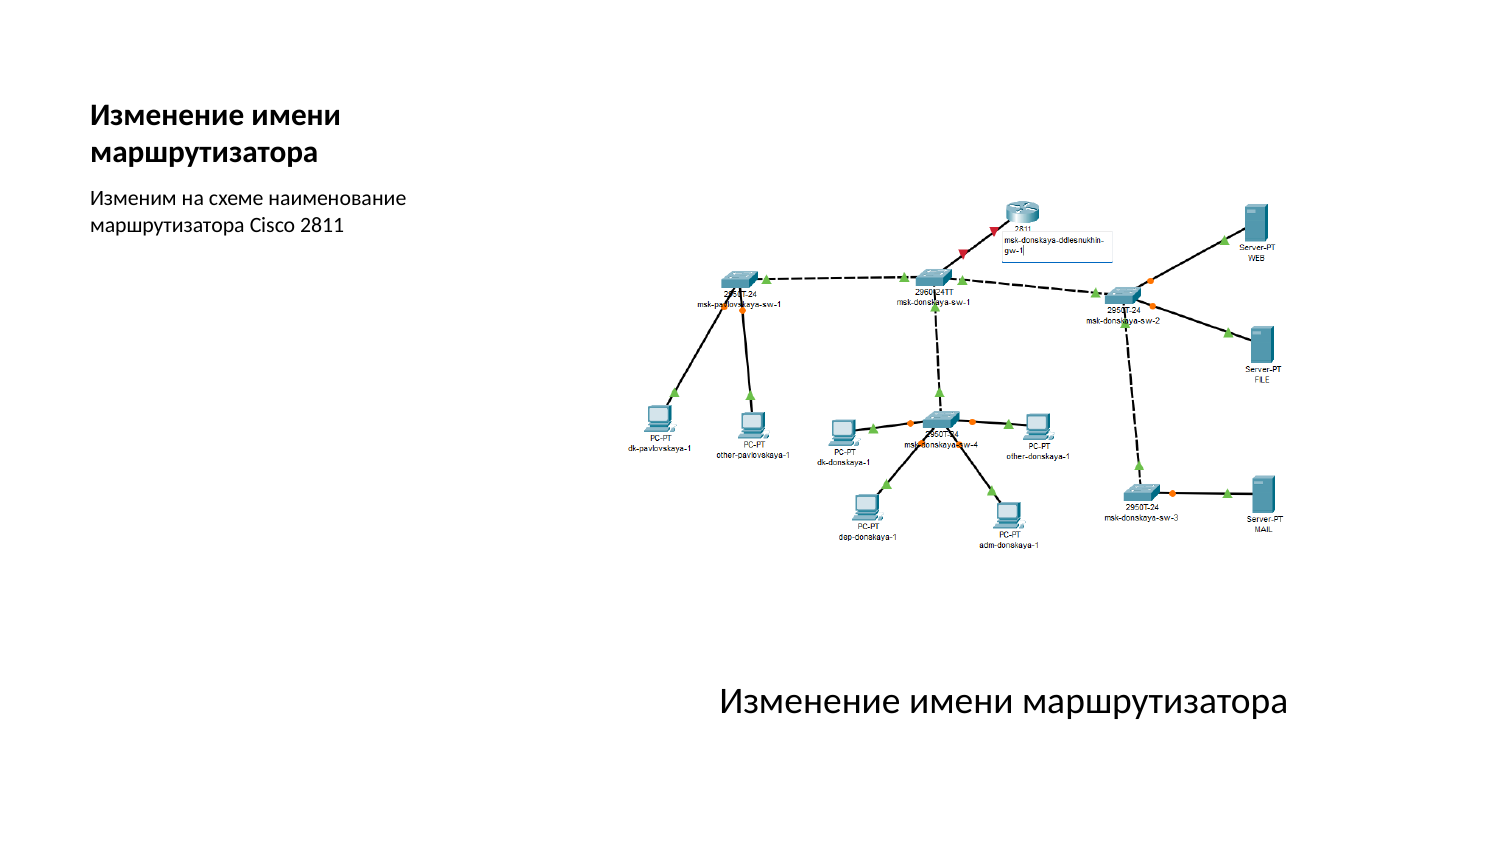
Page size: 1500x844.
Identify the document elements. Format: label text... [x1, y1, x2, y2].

list Изменим на схеме наименование маршрутизатора Cisco 2811 [75, 176, 569, 754]
title Изменение имени маршрутизатора [75, 33, 569, 176]
text_box Изменение имени маршрутизатора [585, 668, 1423, 753]
picture [585, 95, 1424, 605]
